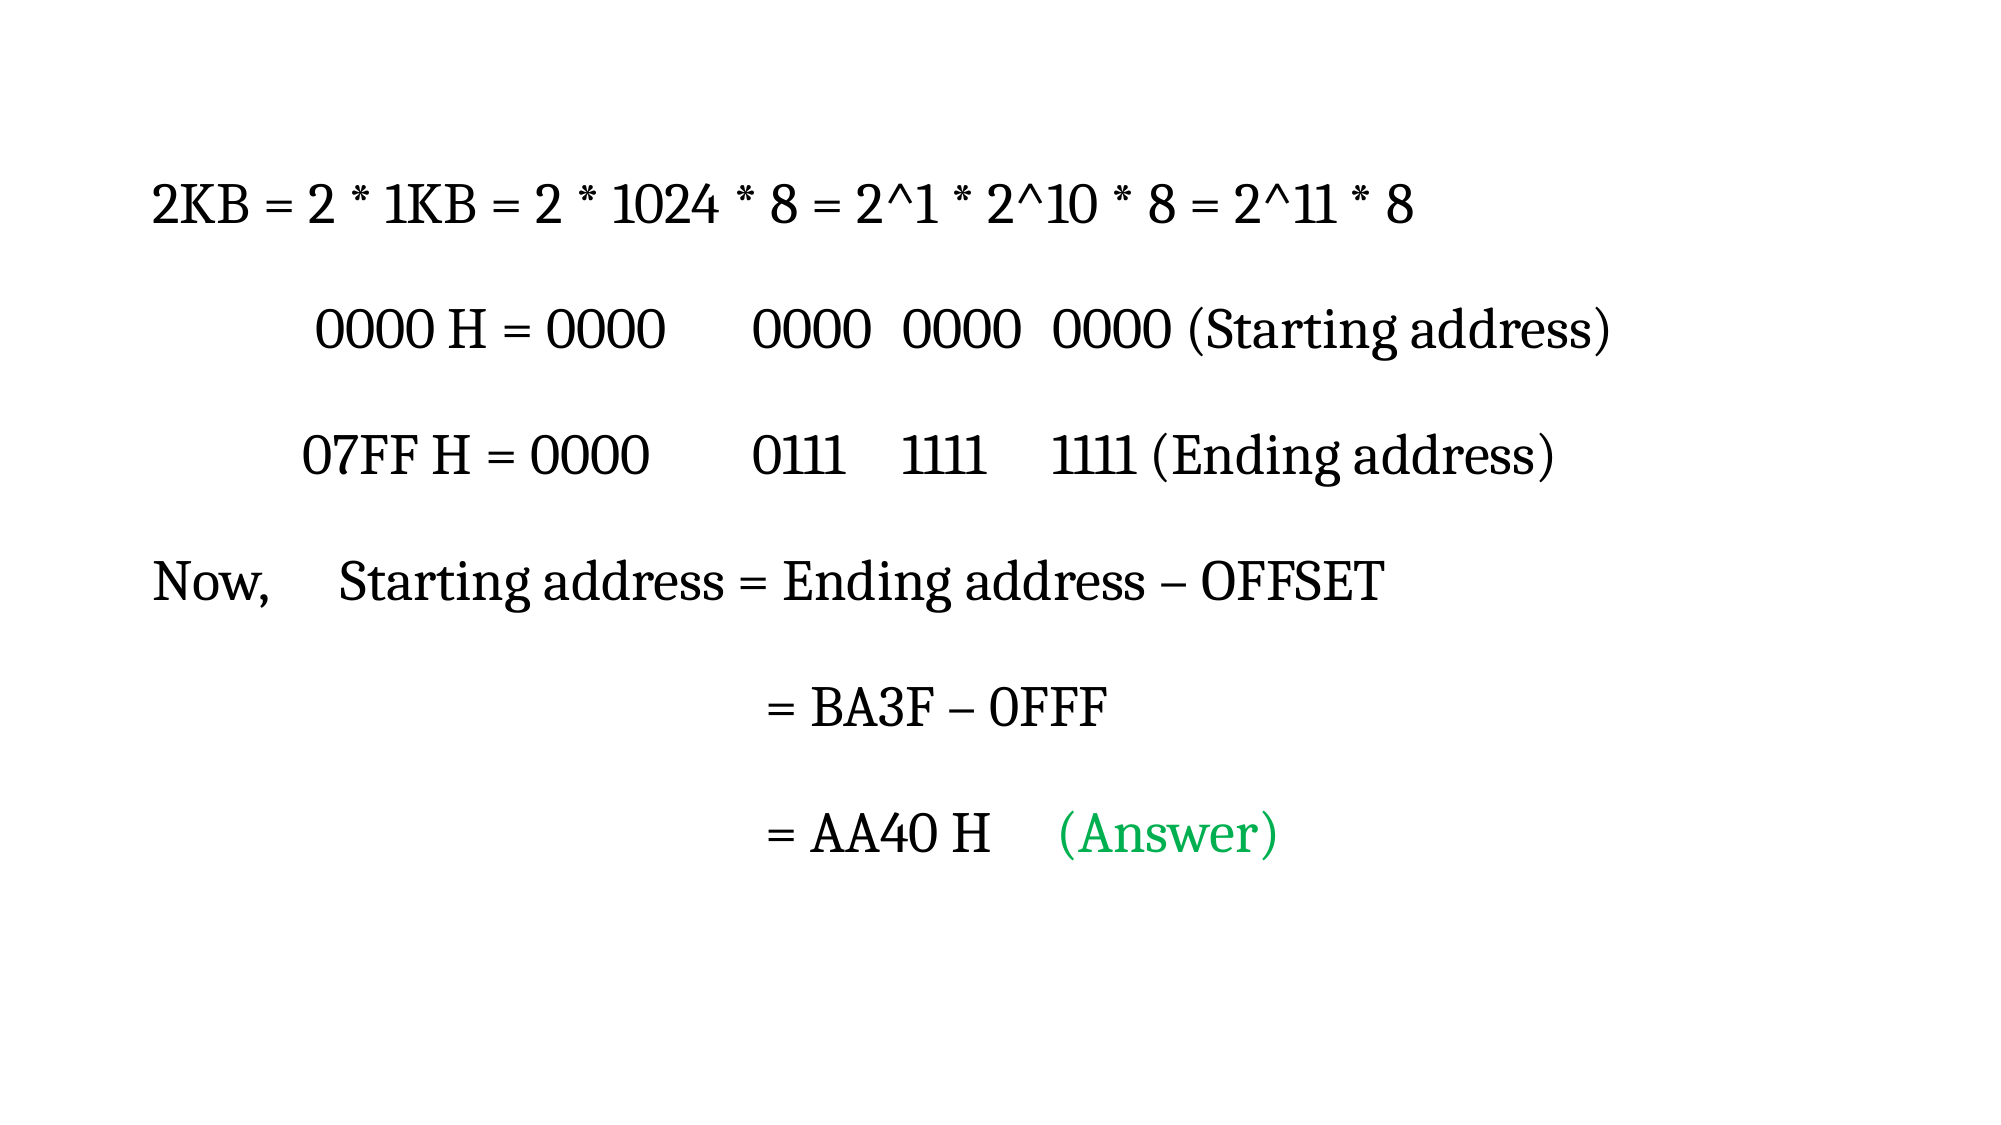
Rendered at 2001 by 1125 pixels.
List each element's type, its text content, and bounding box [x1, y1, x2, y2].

list 2KB = 2 * 1KB = 2 * 1024 * 8 = 2^1 * 2^10 * 8 = 2^11 * 8 0000 H = 0000 0000 0000 0000 (Starting address) 07FF H = 0000 0111 1111 1111 (Ending address) Now, Starting address = Ending address – OFFSET = BA3F – 0FFF = AA40 H (Answer) [137, 122, 1863, 1014]
